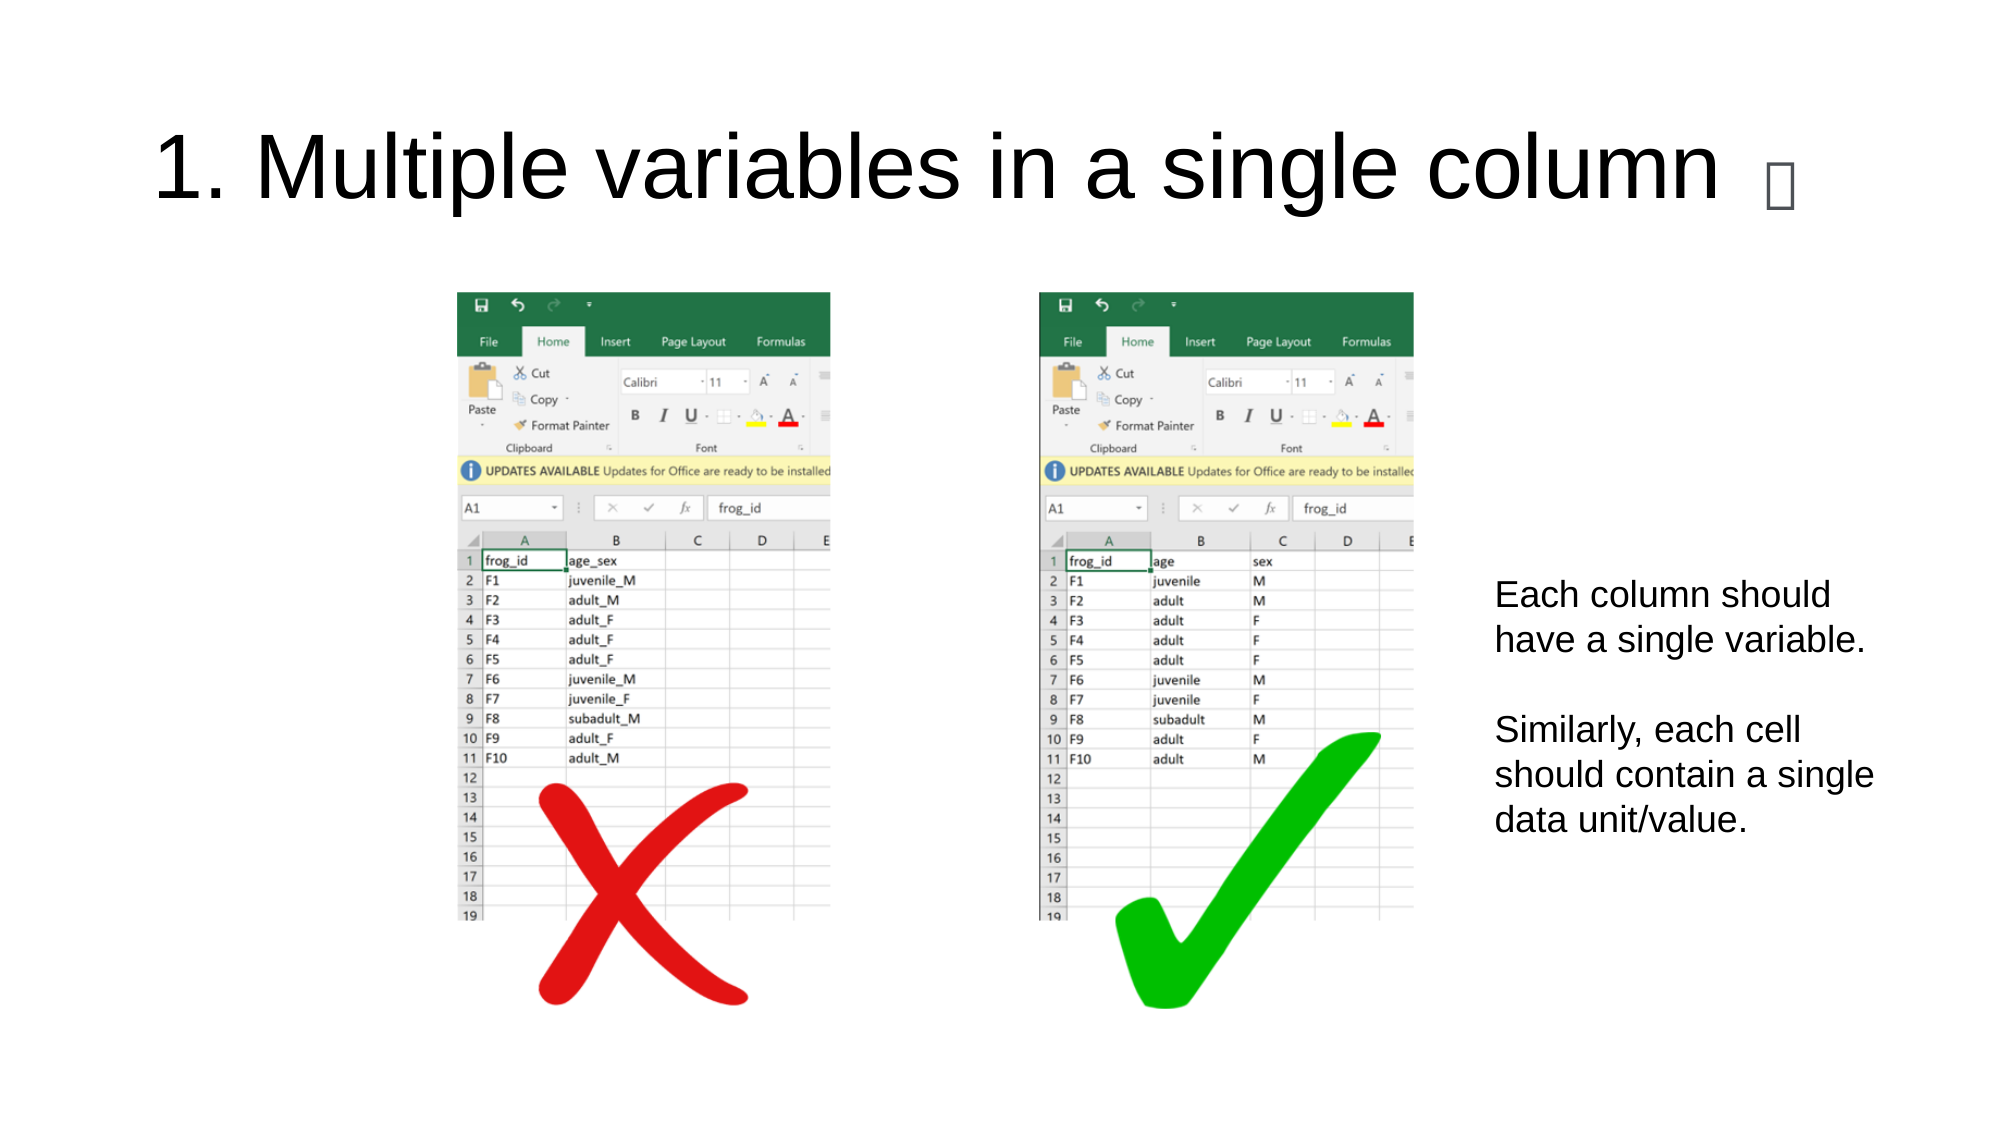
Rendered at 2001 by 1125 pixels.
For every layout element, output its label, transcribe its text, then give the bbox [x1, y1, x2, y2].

title 1. Multiple variables in a single column [137, 59, 1863, 278]
text_box Each column should have a single variable. Similarly, each cell should contain a single data unit/value. [1627, 562, 1936, 848]
text_box ❌ [1745, 136, 1863, 232]
picture [234, 264, 1627, 1048]
